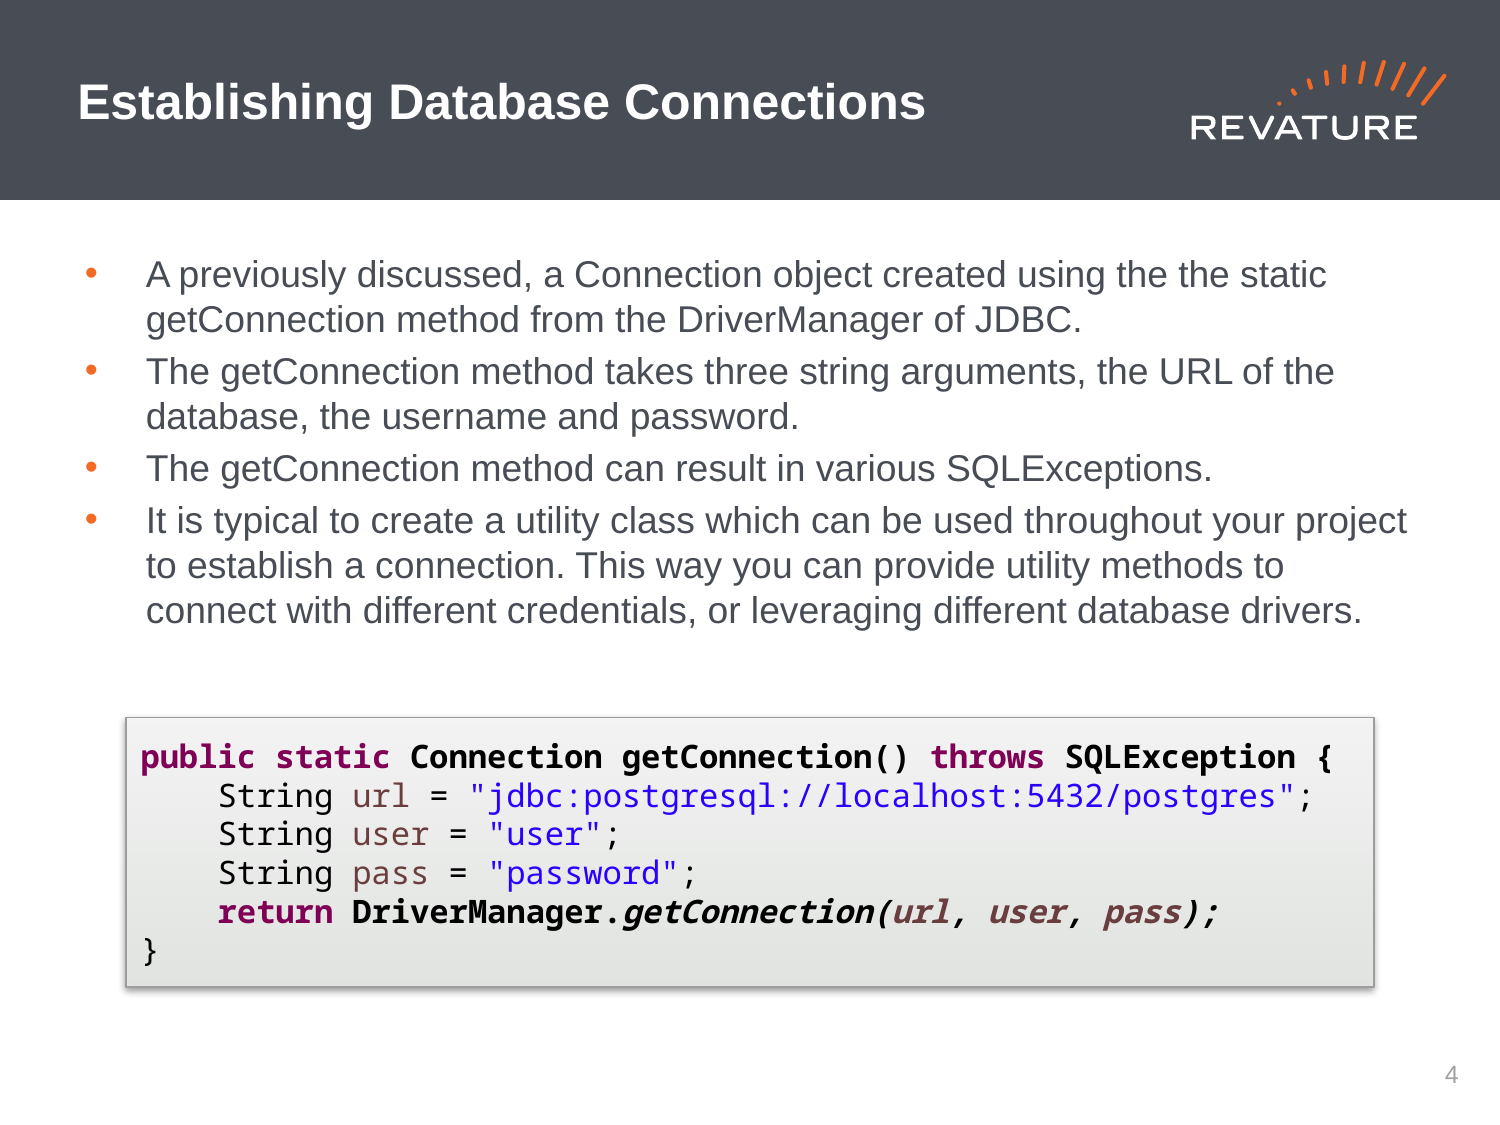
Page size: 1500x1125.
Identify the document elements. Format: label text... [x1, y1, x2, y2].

list A previously discussed, a Connection object created using the the static getConnection method from the DriverManager of JDBC. The getConnection method takes three string arguments, the URL of the database, the username and password. The getConnection method can result in various SQLExceptions. It is typical to create a utility class which can be used throughout your project to establish a connection. This way you can provide utility methods to connect with different credentials, or leveraging different database drivers. [62, 243, 1438, 684]
title Establishing Database Connections [62, 0, 1084, 200]
text_box public static Connection getConnection() throws SQLException { String url = "jdbc:postgresql://localhost:5432/postgres"; String user = "user"; String pass = "password"; return DriverManager.getConnection(url, user, pass); } [125, 717, 1375, 988]
slide_number 3 [1332, 1043, 1474, 1104]
